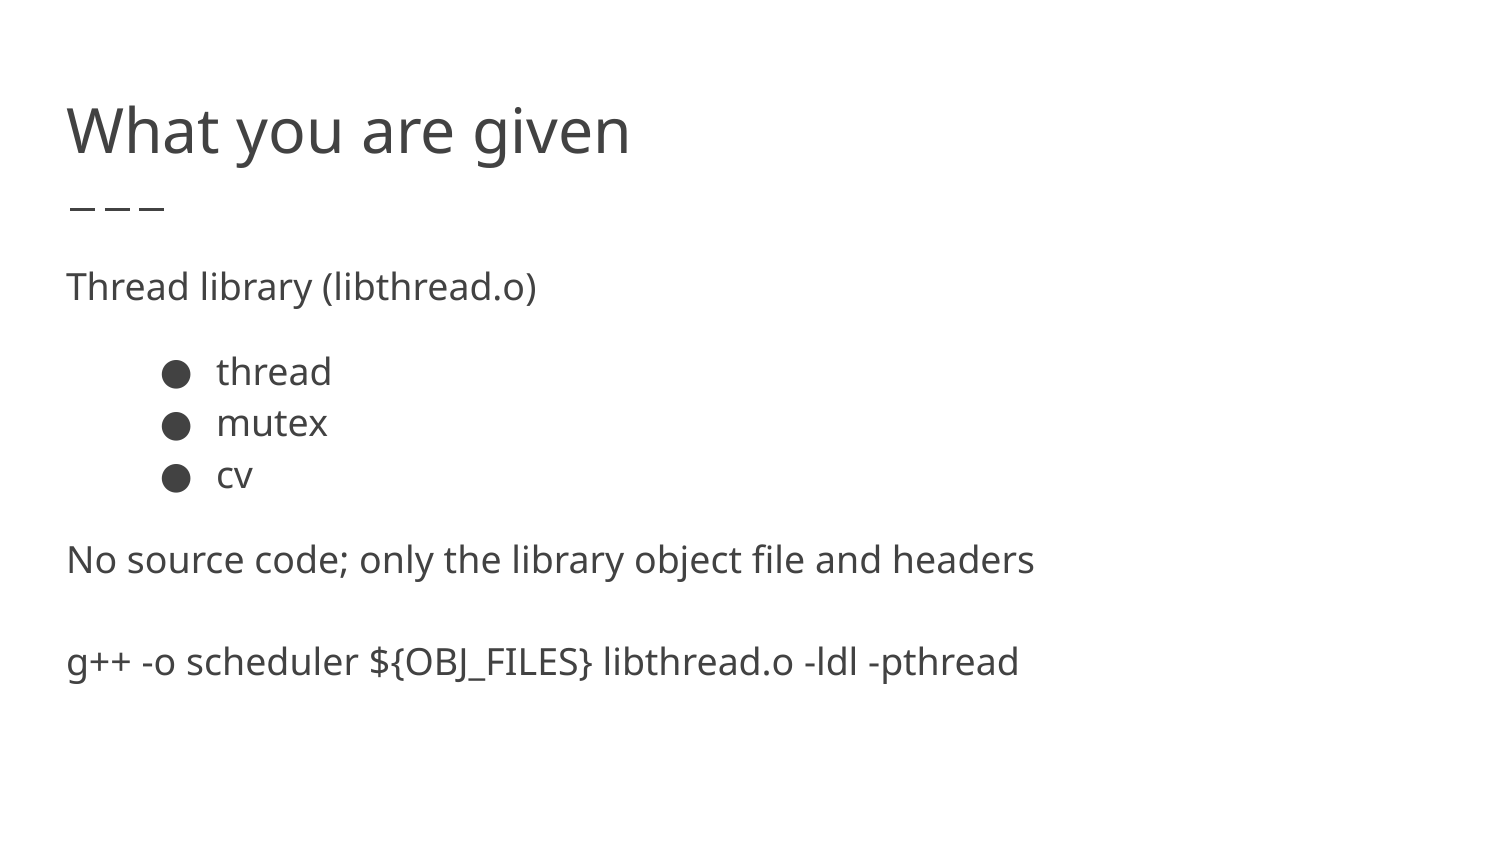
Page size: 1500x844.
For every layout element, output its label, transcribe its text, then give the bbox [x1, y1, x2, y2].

title What you are given [51, 61, 1449, 182]
list Thread library (libthread.o) thread mutex cv No source code; only the library object file and headers g++ -o scheduler ${OBJ_FILES} libthread.o -ldl -pthread [51, 240, 1449, 750]
